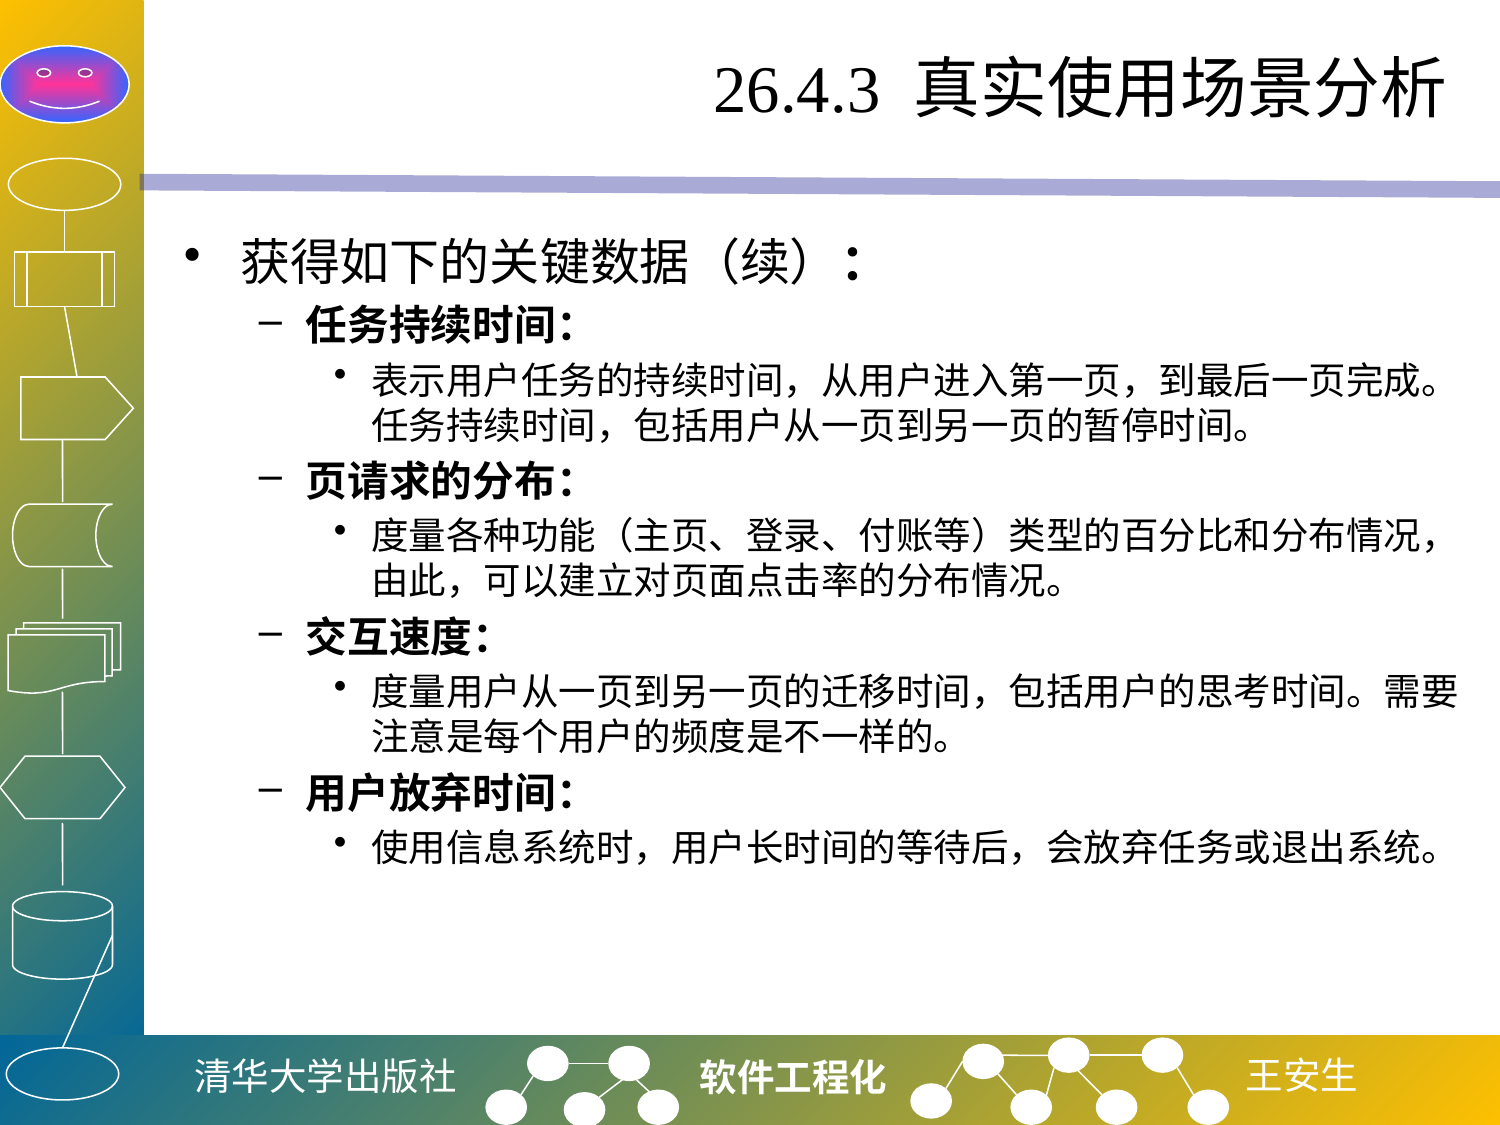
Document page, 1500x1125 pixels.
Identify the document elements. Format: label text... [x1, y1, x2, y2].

title 26.4.3 真实使用场景分析 [187, 24, 1463, 147]
list 获得如下的关键数据（续）： 任务持续时间： 表示用户任务的持续时间，从用户进入第一页，到最后一页完成。任务持续时间，包括用户从一页到另一页的暂停时间。 页请求的分布： 度量各种功能（主页、登录、付账等）类型的百分比和分布情况，由此，可以建立对页面点击率的分布情况。 交互速度： 度量用户从一页到另一页的迁移时间，包括用户的思考时间。需要注意是每个用户的频度是不一样的。 用户放弃时间： 使用信息系统时，用户长时间的等待后，会放弃任务或退出系统。 [168, 223, 1482, 1028]
